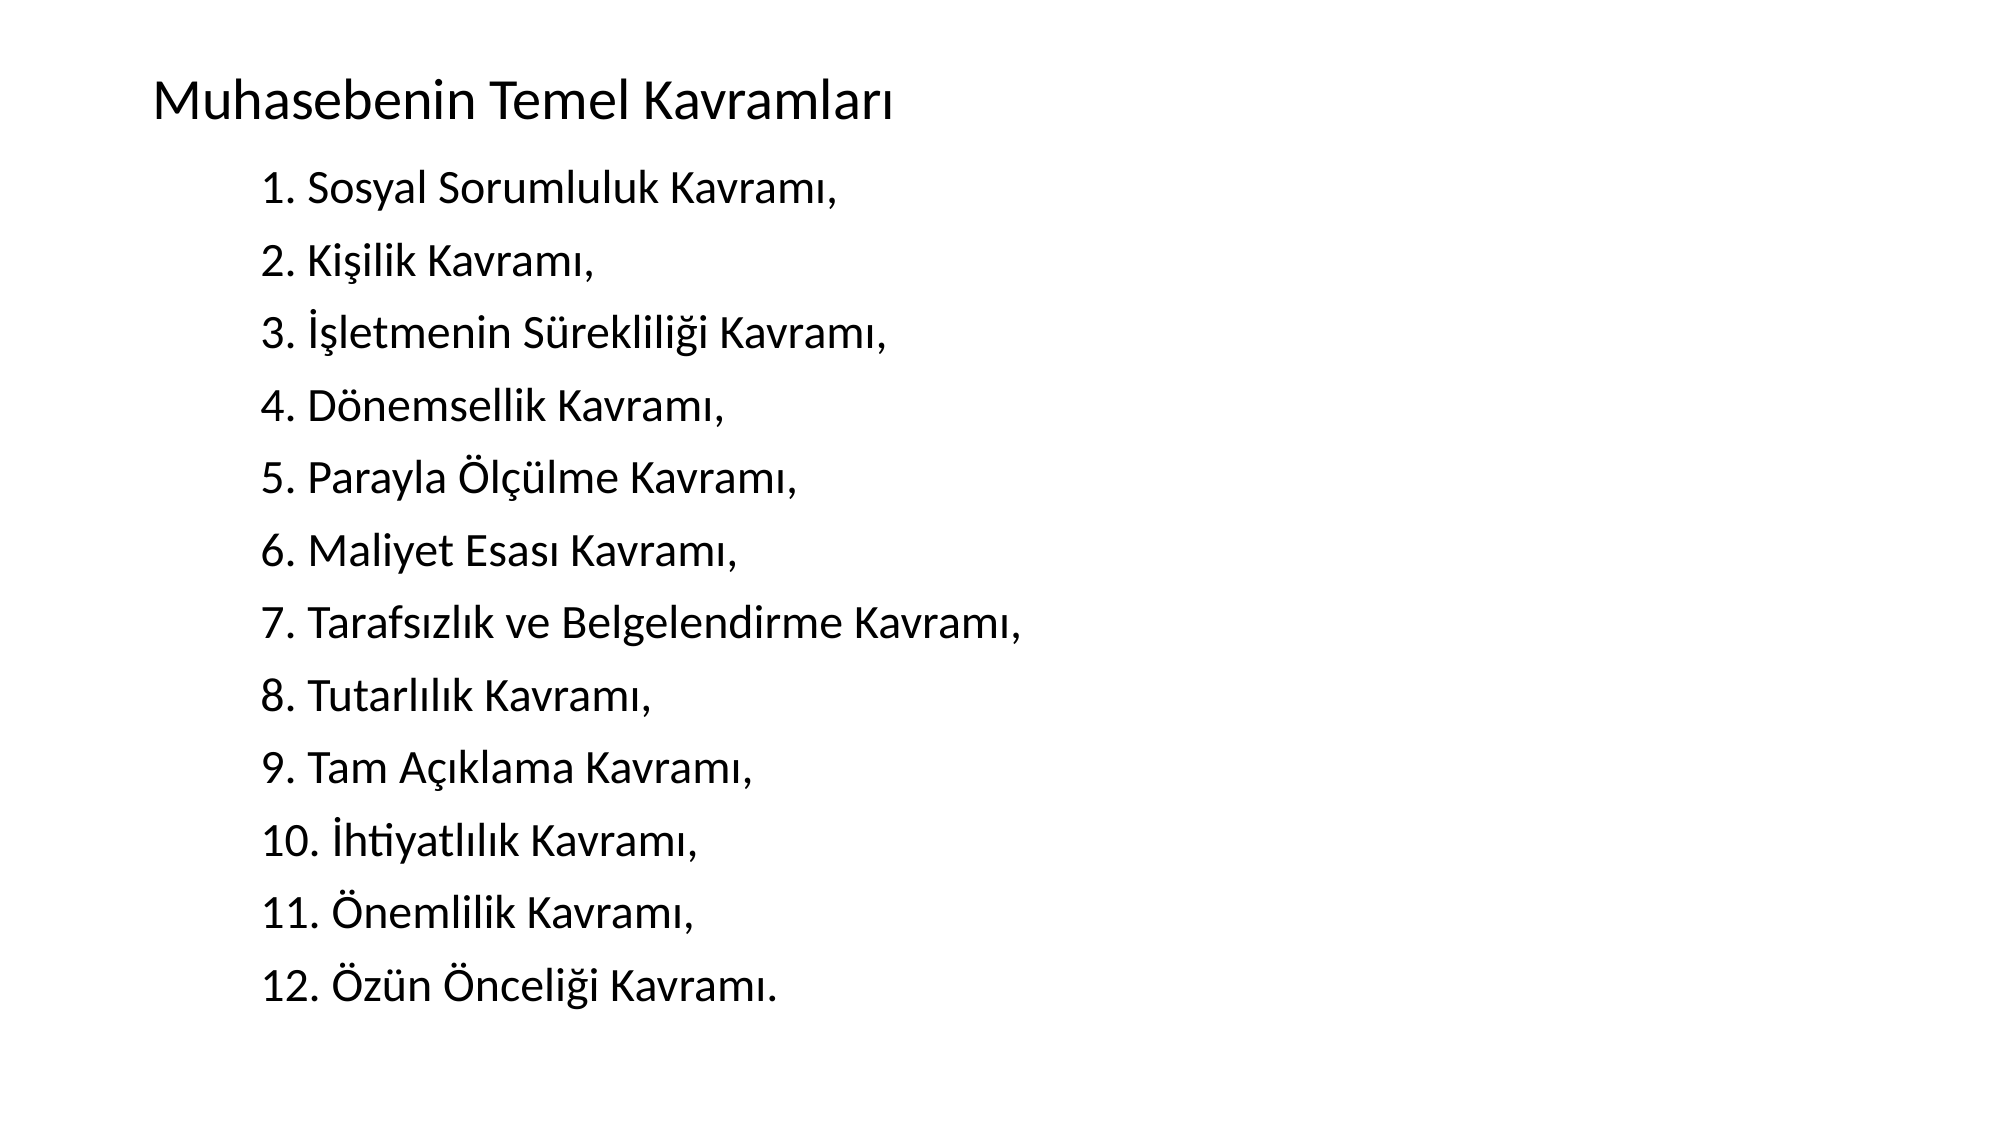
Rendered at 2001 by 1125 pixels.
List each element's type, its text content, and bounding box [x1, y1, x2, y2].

list 1. Sosyal Sorumluluk Kavramı, 2. Kişilik Kavramı, 3. İşletmenin Sürekliliği Kavramı, 4. Dönemsellik Kavramı, 5. Parayla Ölçülme Kavramı, 6. Maliyet Esası Kavramı, 7. Tarafsızlık ve Belgelendirme Kavramı, 8. Tutarlılık Kavramı, 9. Tam Açıklama Kavramı, 10. İhtiyatlılık Kavramı, 11. Önemlilik Kavramı, 12. Özün Önceliği Kavramı. [245, 154, 1863, 1014]
title Muhasebenin Temel Kavramları [137, 46, 1863, 155]
